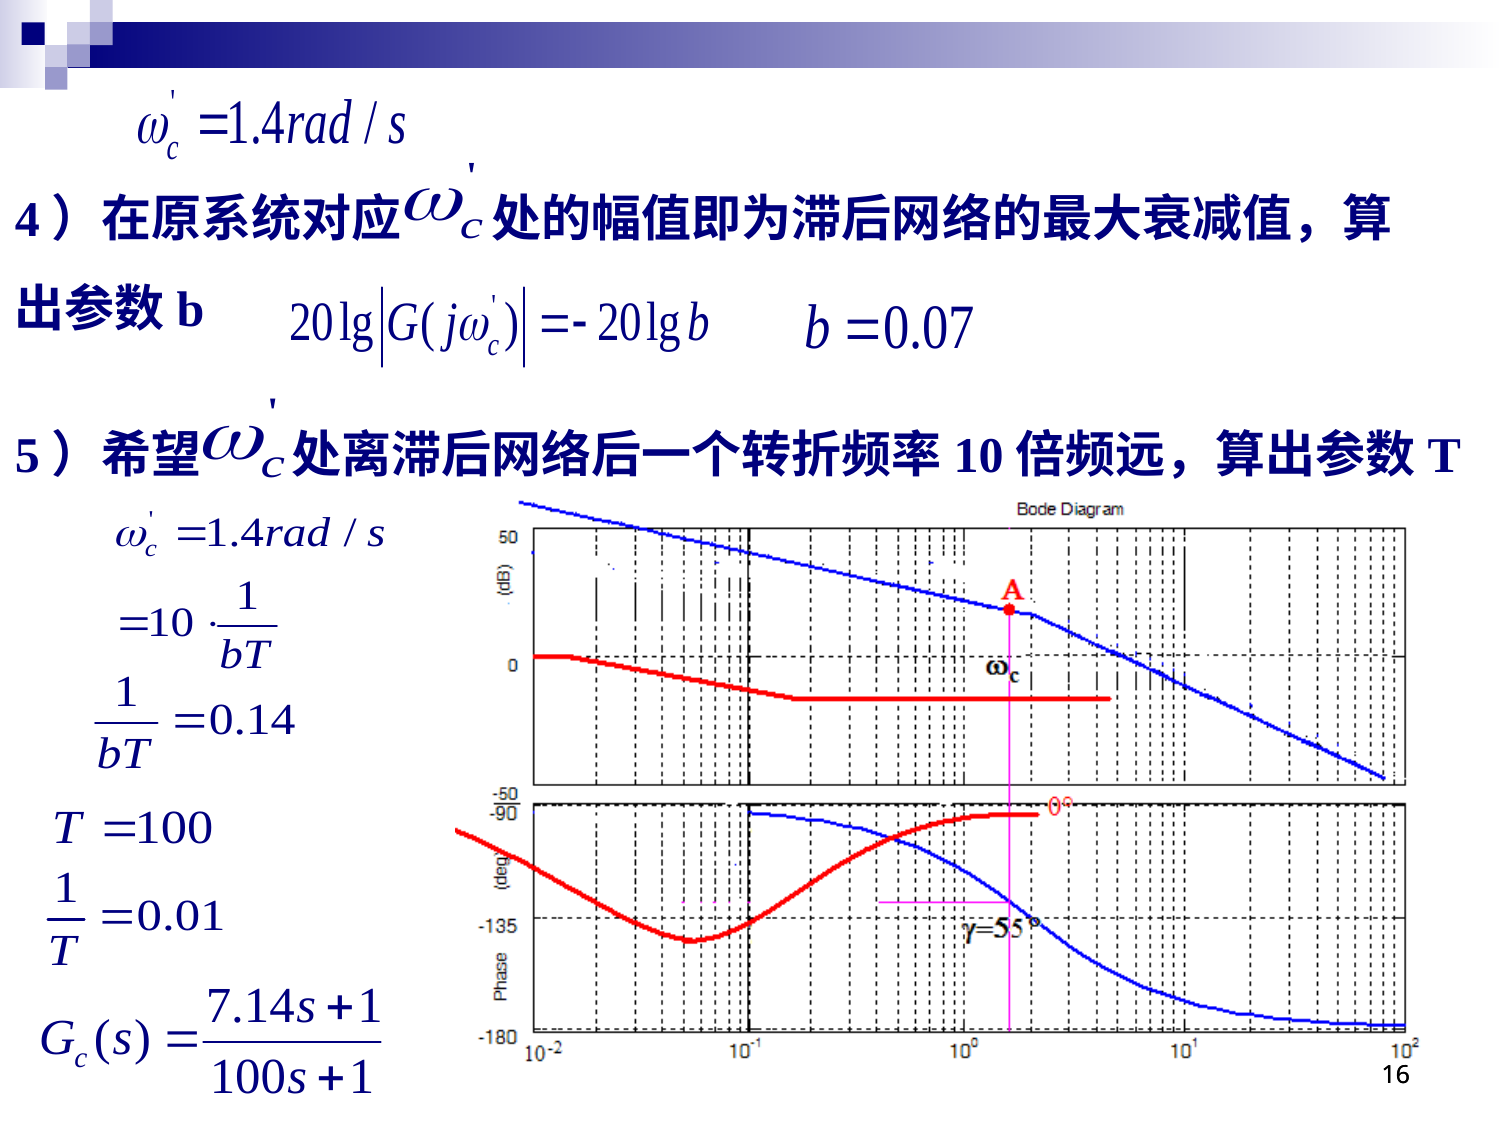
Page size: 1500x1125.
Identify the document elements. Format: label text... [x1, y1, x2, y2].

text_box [32, 974, 394, 1106]
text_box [797, 343, 987, 365]
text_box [282, 343, 718, 378]
text_box 16 [1074, 1076, 1425, 1100]
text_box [129, 73, 417, 144]
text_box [39, 859, 231, 973]
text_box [86, 663, 303, 779]
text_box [107, 504, 396, 680]
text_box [0, 380, 1500, 496]
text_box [0, 145, 1436, 336]
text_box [46, 799, 223, 856]
picture [455, 484, 1425, 1068]
